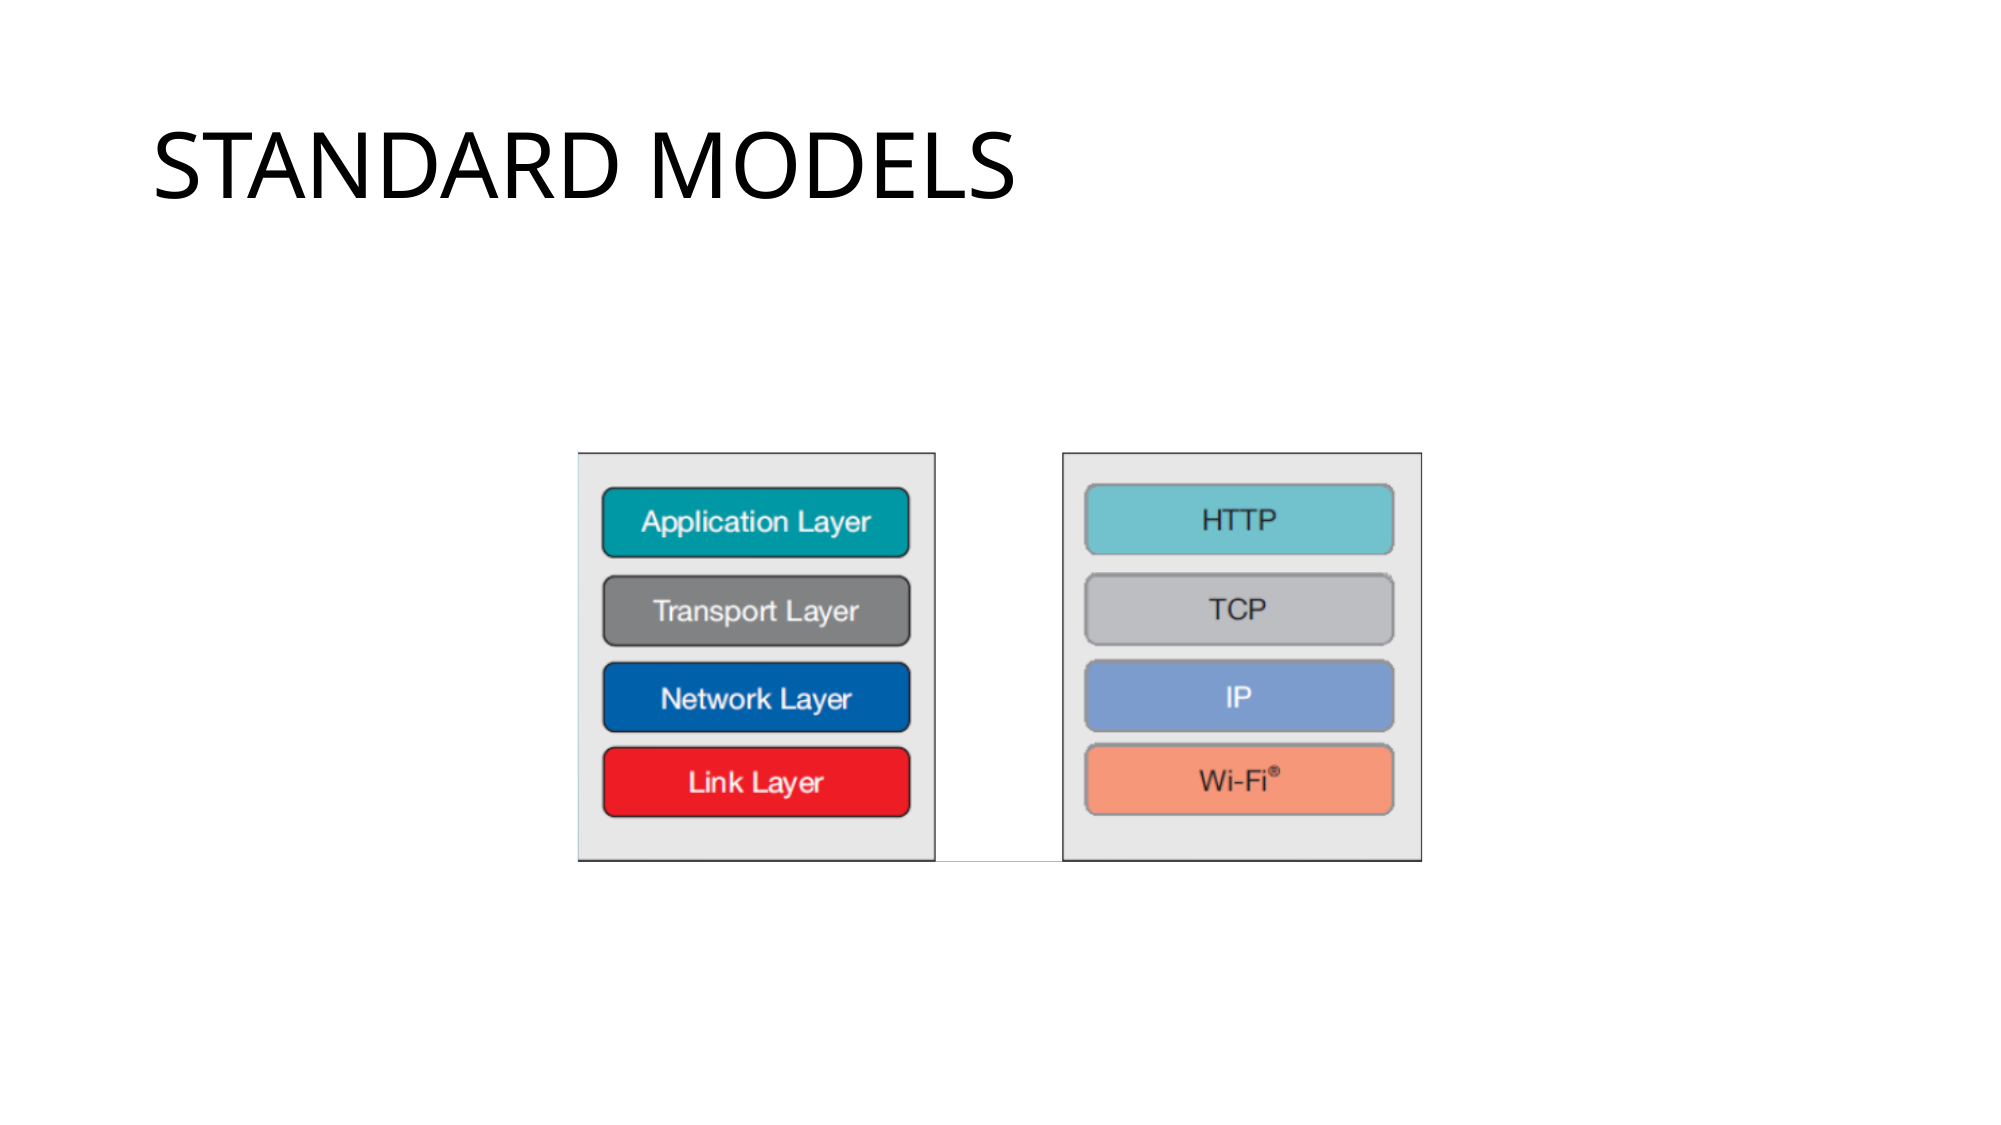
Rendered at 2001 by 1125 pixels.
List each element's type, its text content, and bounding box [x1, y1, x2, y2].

title STANDARD MODELS [137, 59, 1863, 278]
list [577, 450, 1423, 862]
